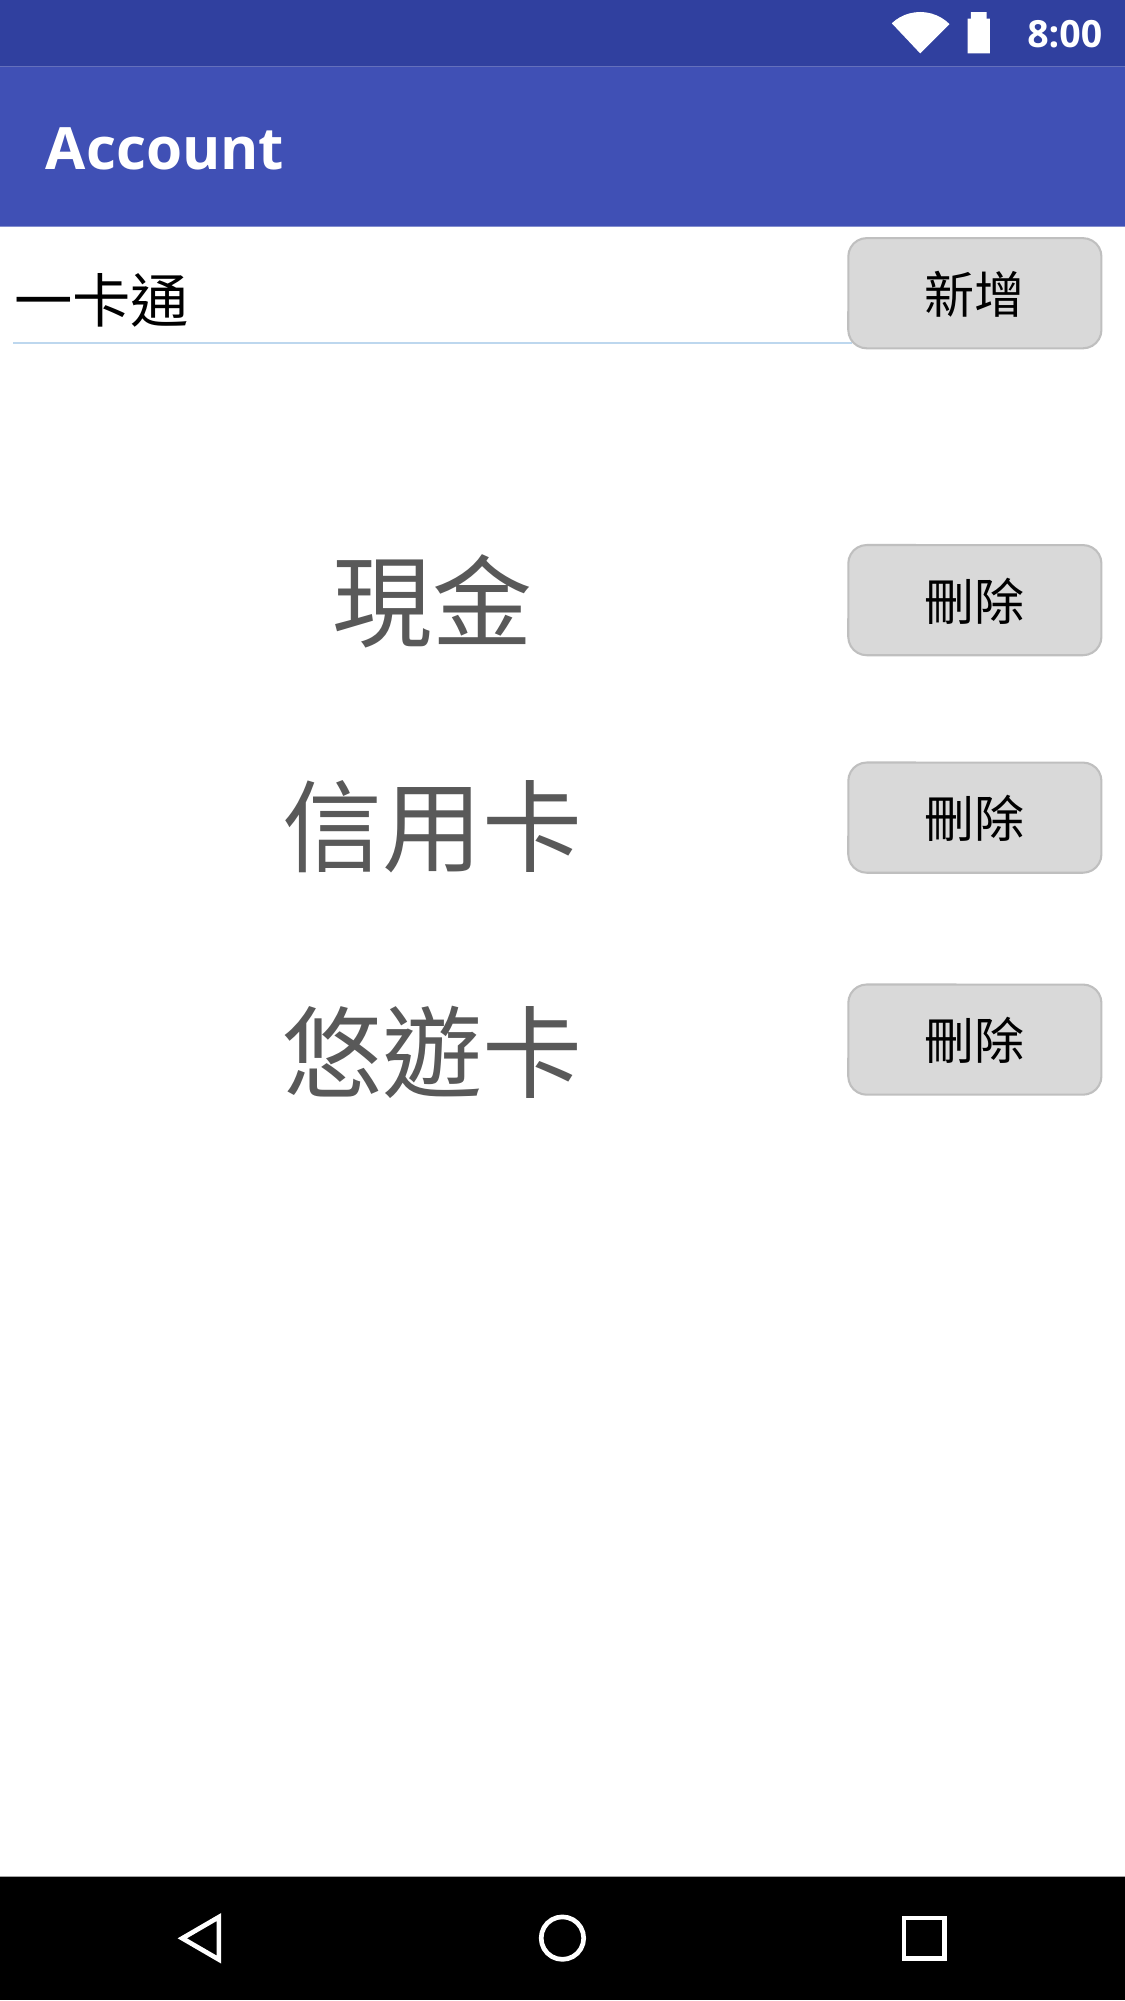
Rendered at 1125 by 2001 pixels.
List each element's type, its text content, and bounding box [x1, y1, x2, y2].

text_box 刪除 [847, 983, 1103, 1096]
text_box 信用卡 [229, 757, 637, 893]
text_box 刪除 [847, 543, 1103, 657]
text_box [0, 0, 1125, 66]
text_box 現金 [229, 532, 637, 667]
text_box 一卡通 [0, 256, 724, 342]
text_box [0, 66, 1125, 227]
text_box 悠遊卡 [229, 983, 637, 1119]
text_box 新增 [847, 237, 1103, 350]
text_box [0, 1876, 1125, 2000]
text_box 刪除 [847, 761, 1103, 874]
